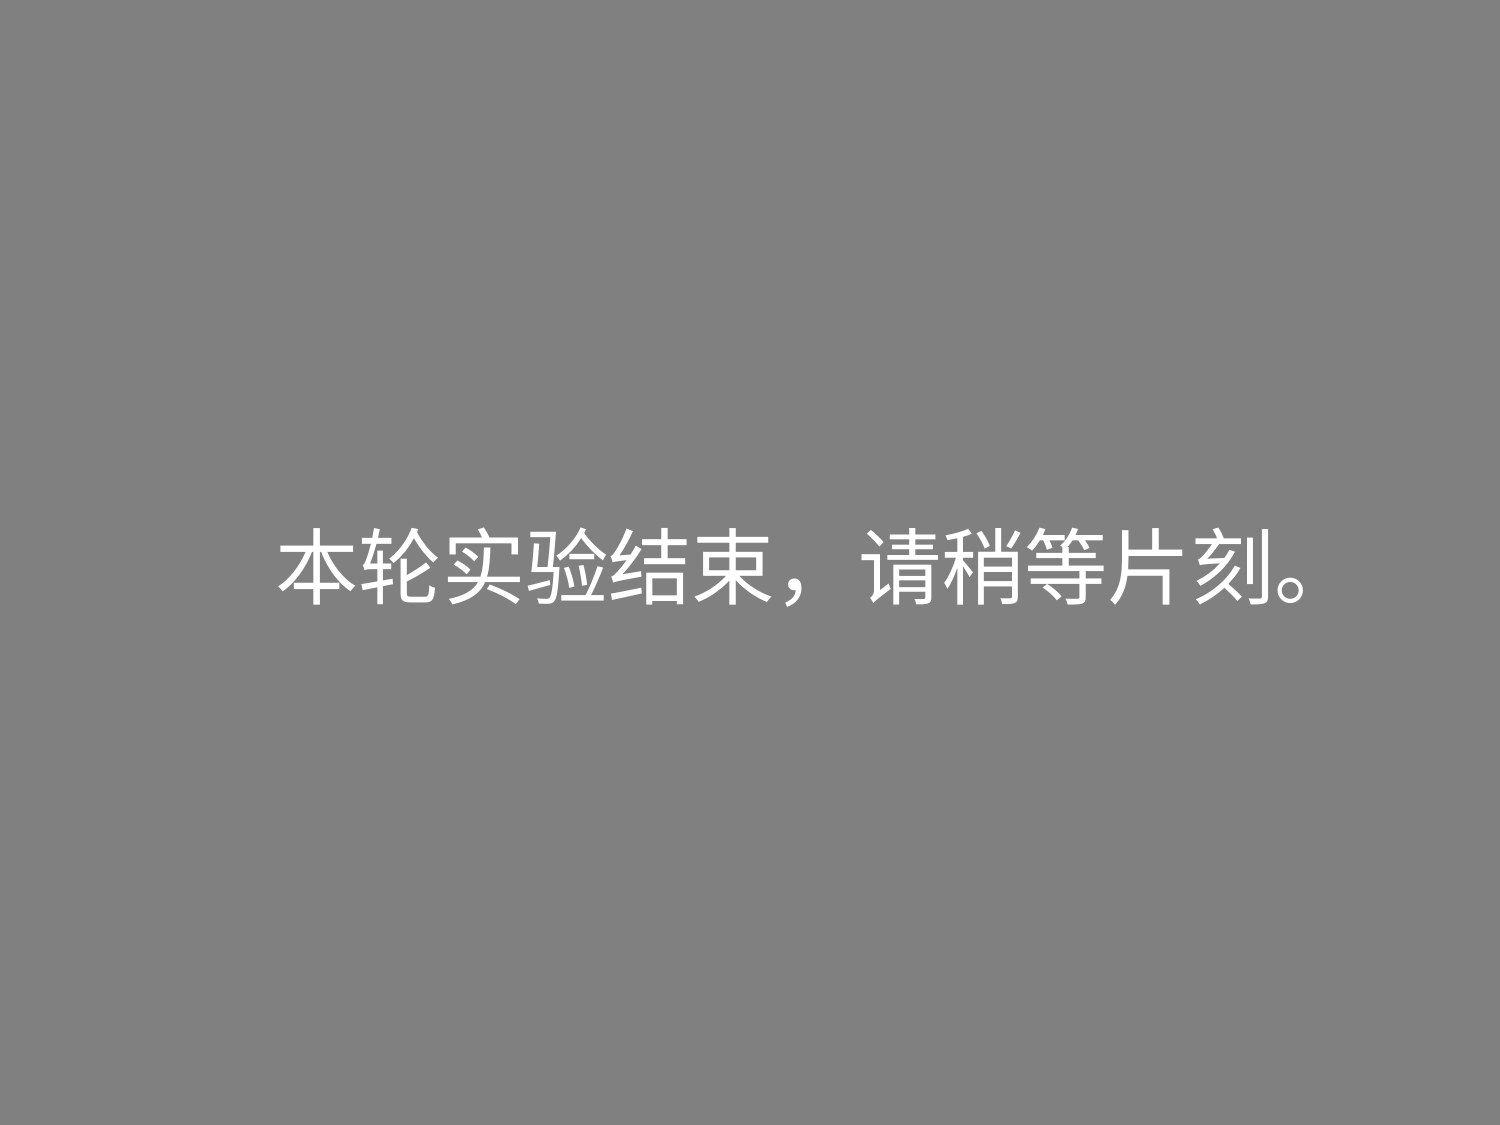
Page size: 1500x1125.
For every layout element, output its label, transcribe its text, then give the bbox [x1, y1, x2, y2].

text_box 本轮实验结束，请稍等片刻。 [236, 502, 1314, 623]
